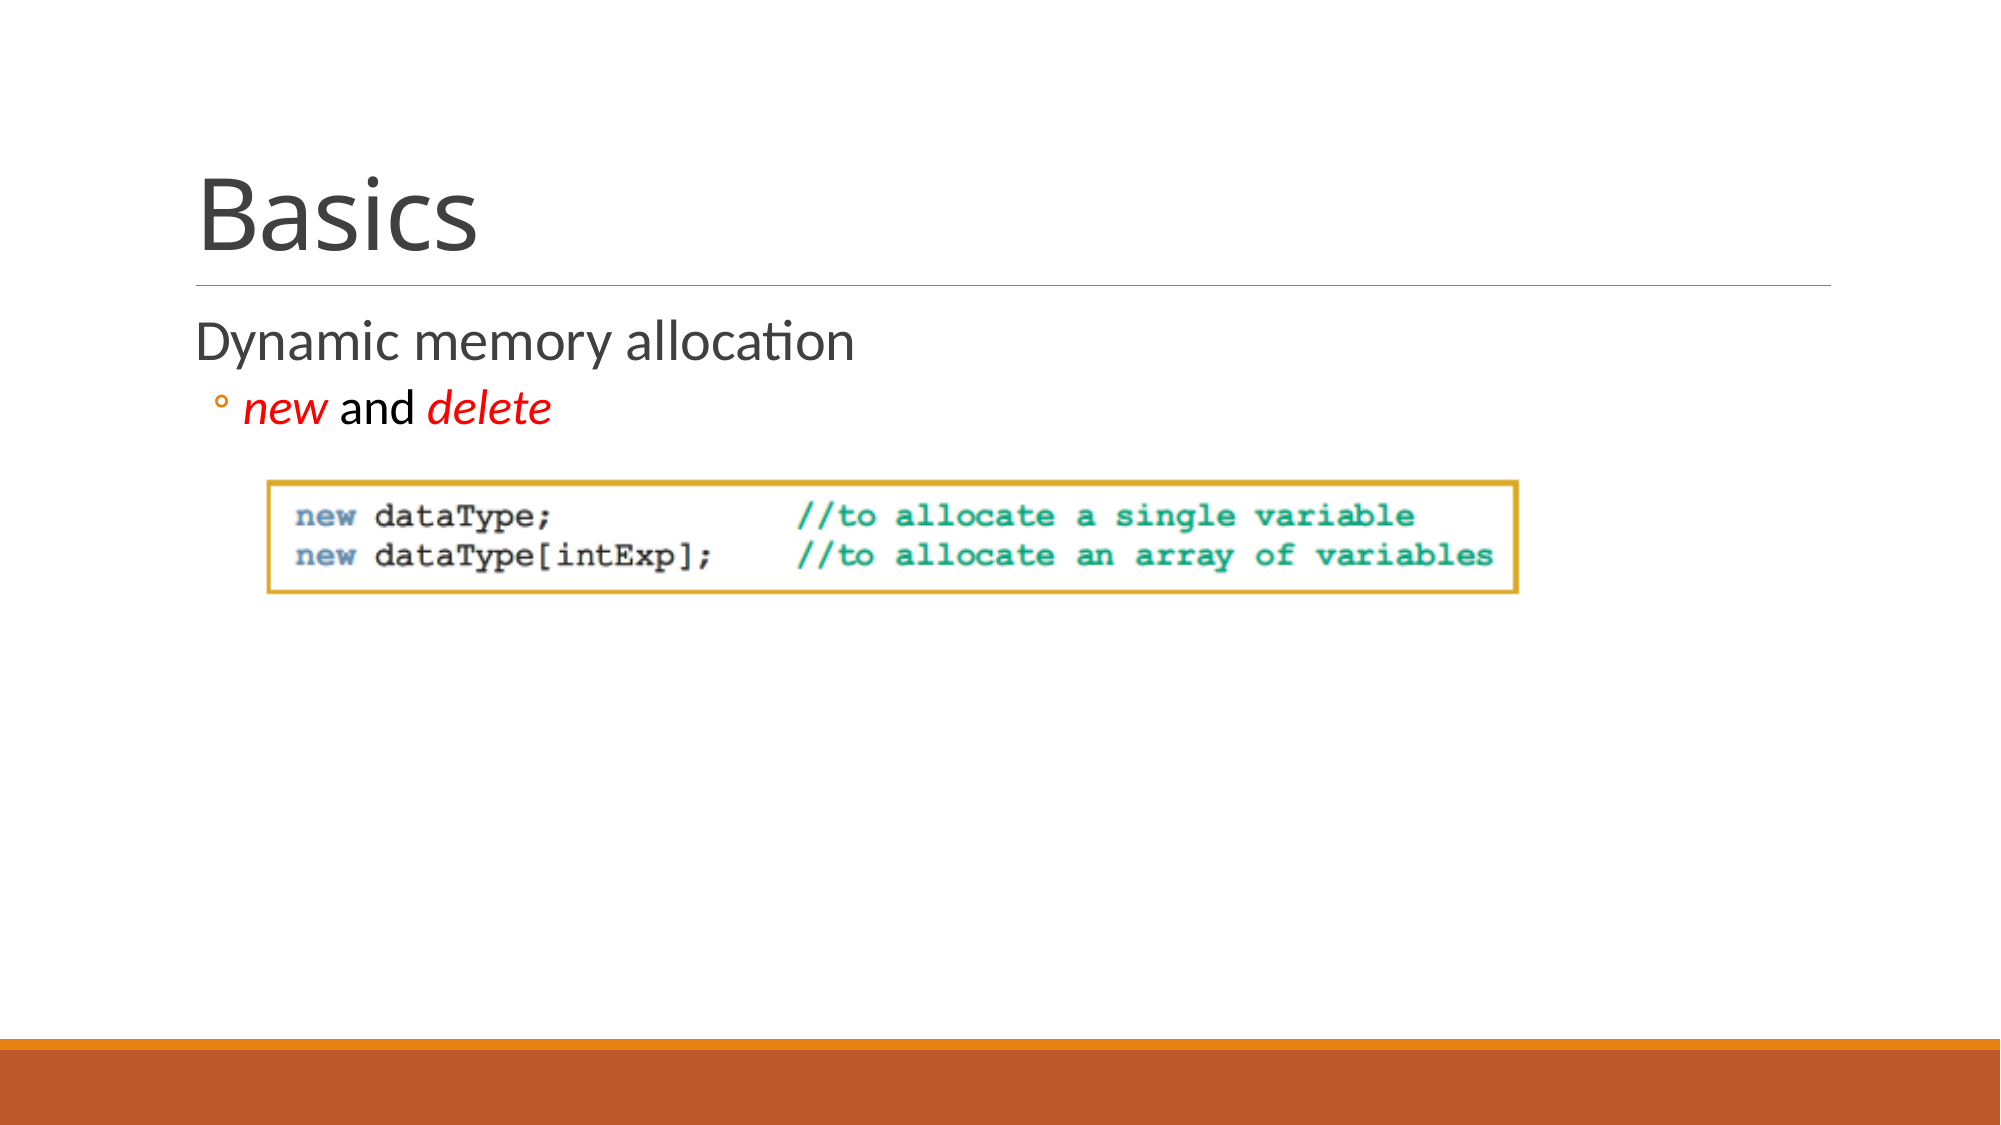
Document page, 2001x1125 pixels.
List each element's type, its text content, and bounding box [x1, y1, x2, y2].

title Basics [180, 40, 1830, 279]
picture [254, 469, 1545, 605]
list Dynamic memory allocation new and delete [180, 302, 1830, 963]
